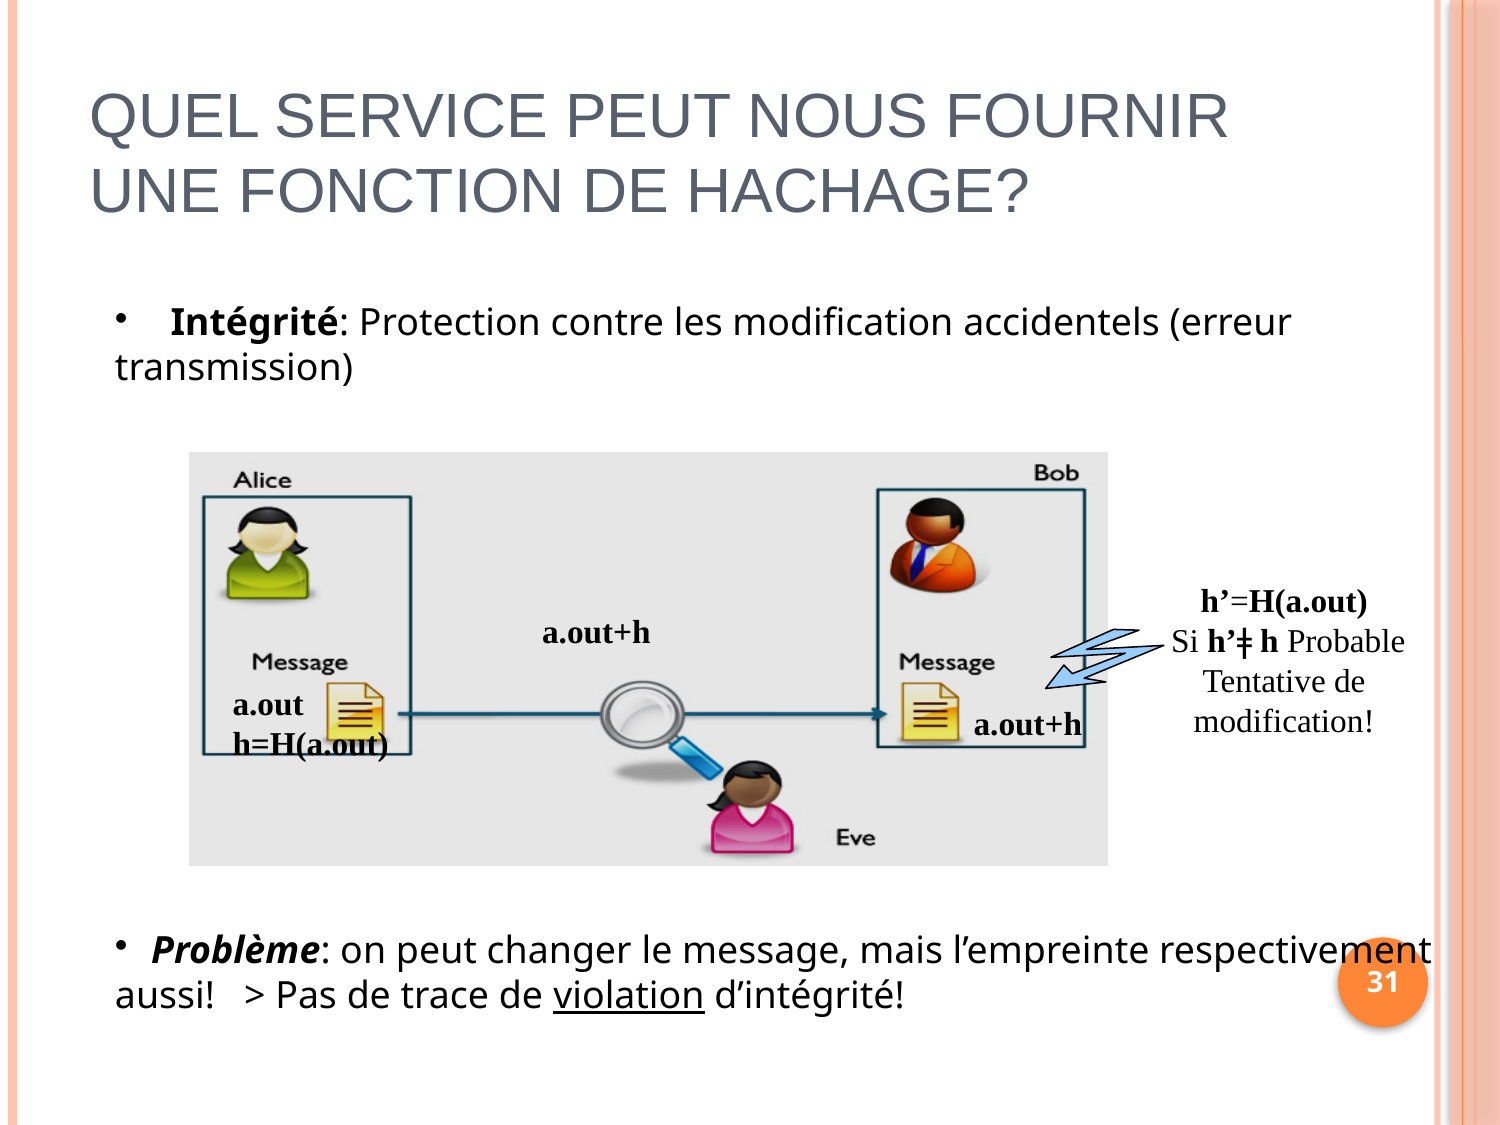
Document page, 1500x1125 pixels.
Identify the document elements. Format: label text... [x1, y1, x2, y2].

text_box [188, 451, 1431, 866]
slide_number 31 [1333, 1023, 1434, 1027]
title Quel Service Peut nous fournir une fonction de hachage? [75, 45, 1300, 233]
text_box Intégrité: Protection contre les modification accidentels (erreur transmission) Problème: on peut changer le message, mais l’empreinte respectivement aussi! > Pas de trace de violation d’intégrité! [100, 290, 1500, 1023]
